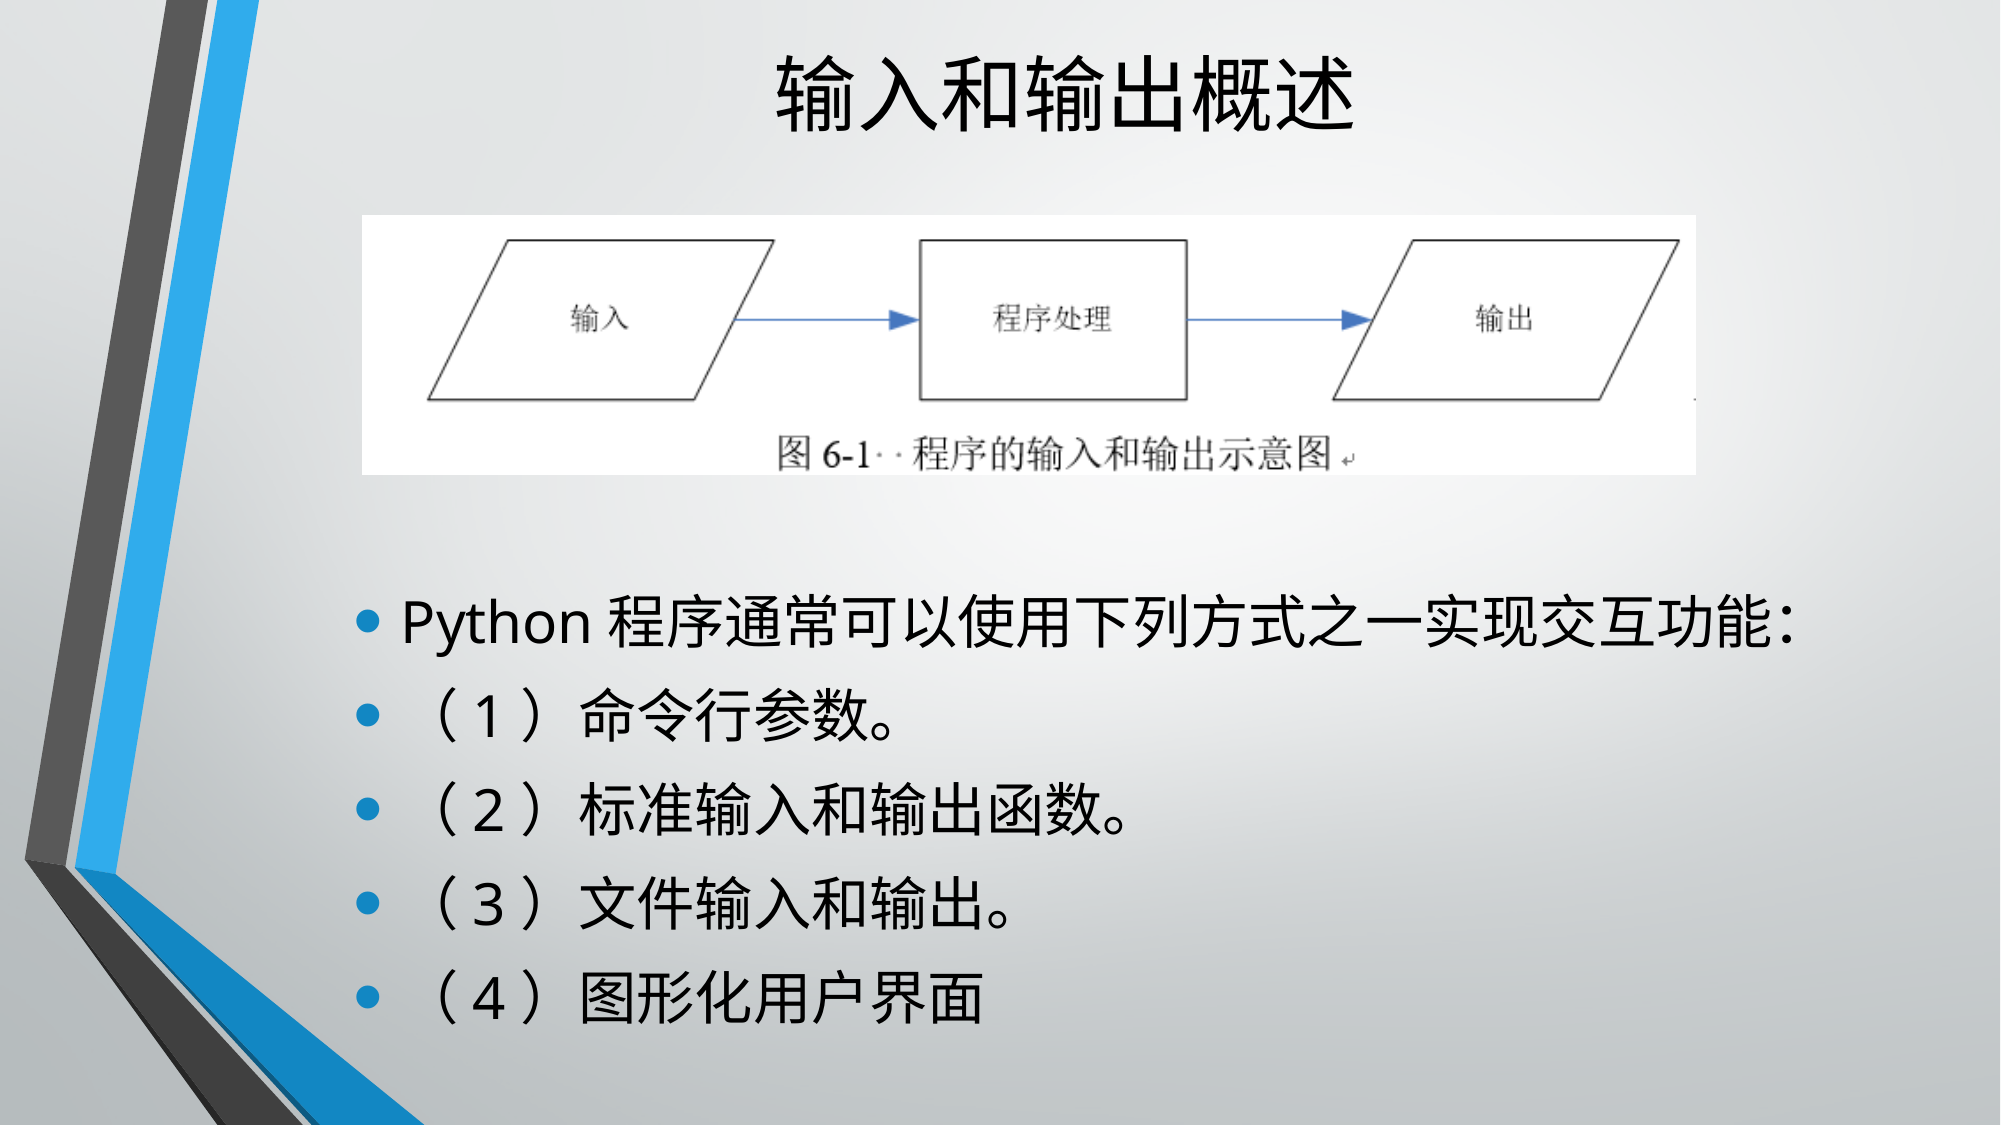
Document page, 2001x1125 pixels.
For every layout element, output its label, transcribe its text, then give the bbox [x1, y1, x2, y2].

list Python程序通常可以使用下列方式之一实现交互功能： （1）命令行参数。 （2）标准输入和输出函数。 （3）文件输入和输出。 （4）图形化用户界面 [338, 328, 1914, 1086]
picture [362, 214, 1696, 475]
title 输入和输出概述 [243, 19, 1887, 164]
